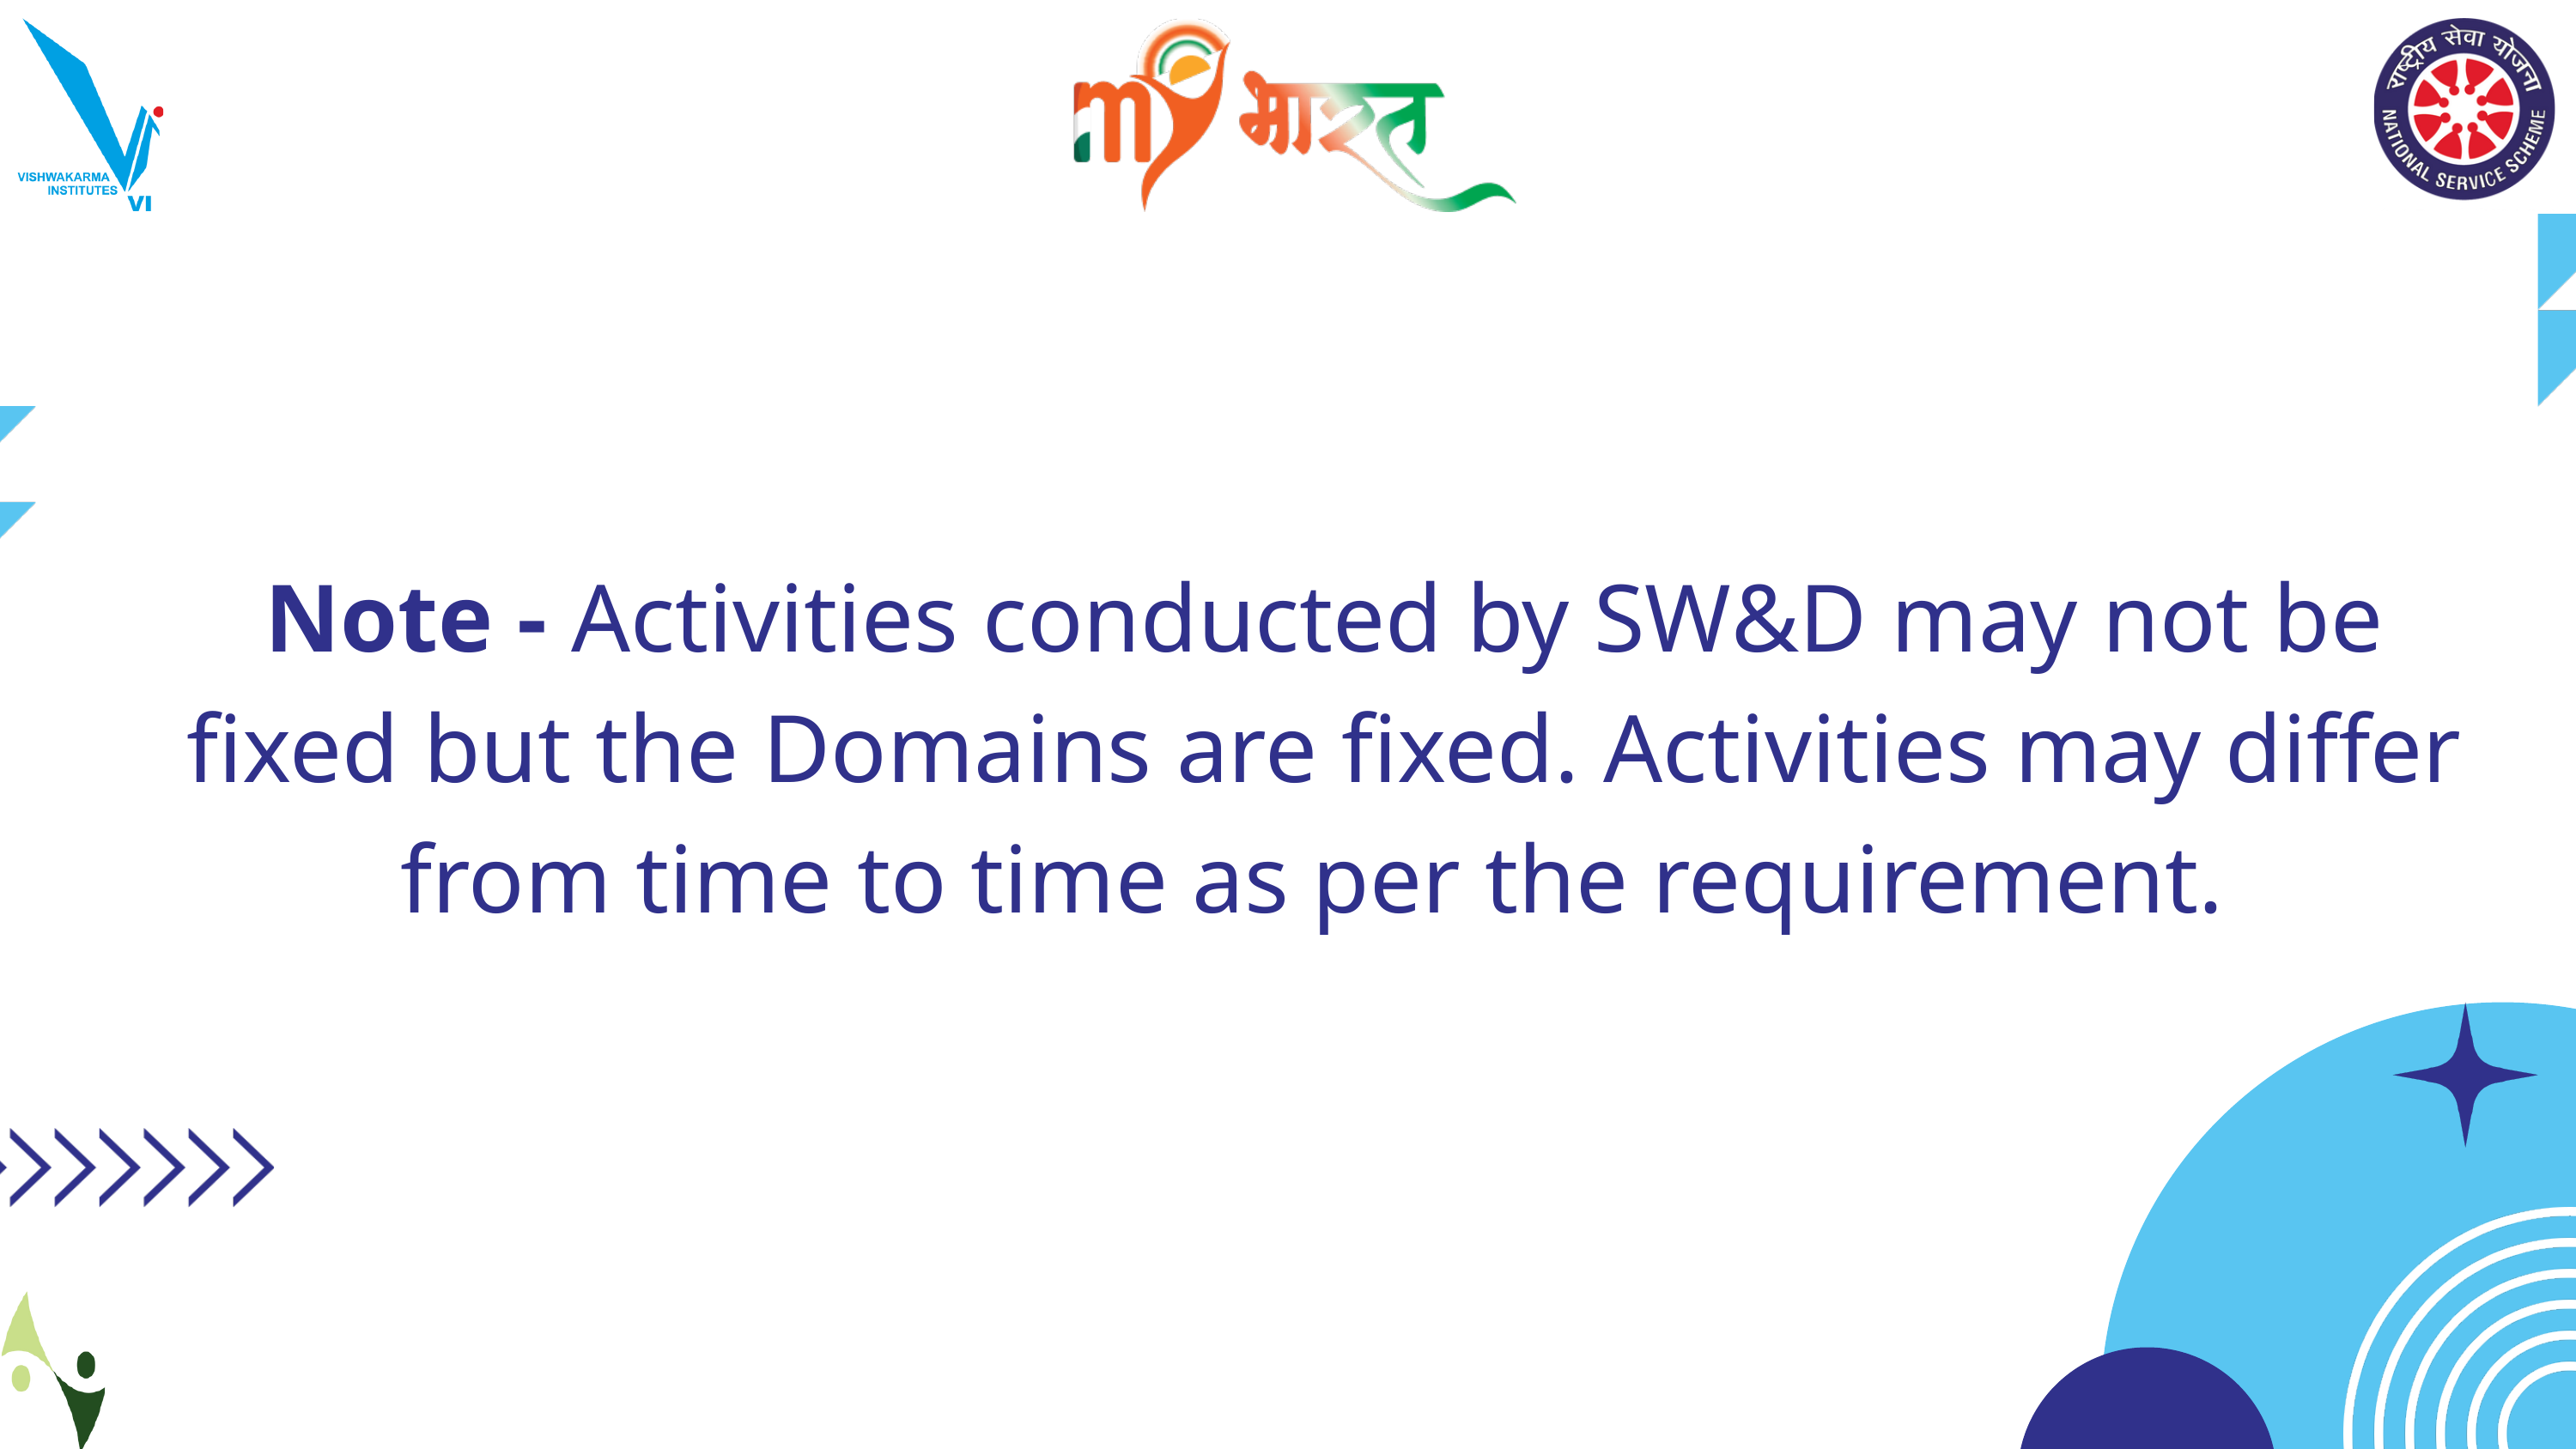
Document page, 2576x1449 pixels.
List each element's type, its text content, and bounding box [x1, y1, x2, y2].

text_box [2017, 1347, 2277, 1449]
text_box Note - Activities conducted by SW&D may not be fixed but the Domains are fixed. Activities may differ from time to time as per the requirement. [146, 540, 2503, 931]
text_box [2537, 214, 2576, 407]
text_box [0, 1128, 275, 1208]
text_box [0, 406, 36, 598]
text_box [2100, 1002, 2576, 1449]
text_box [0, 0, 263, 273]
text_box [1, 1291, 106, 1449]
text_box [17, 18, 2555, 212]
